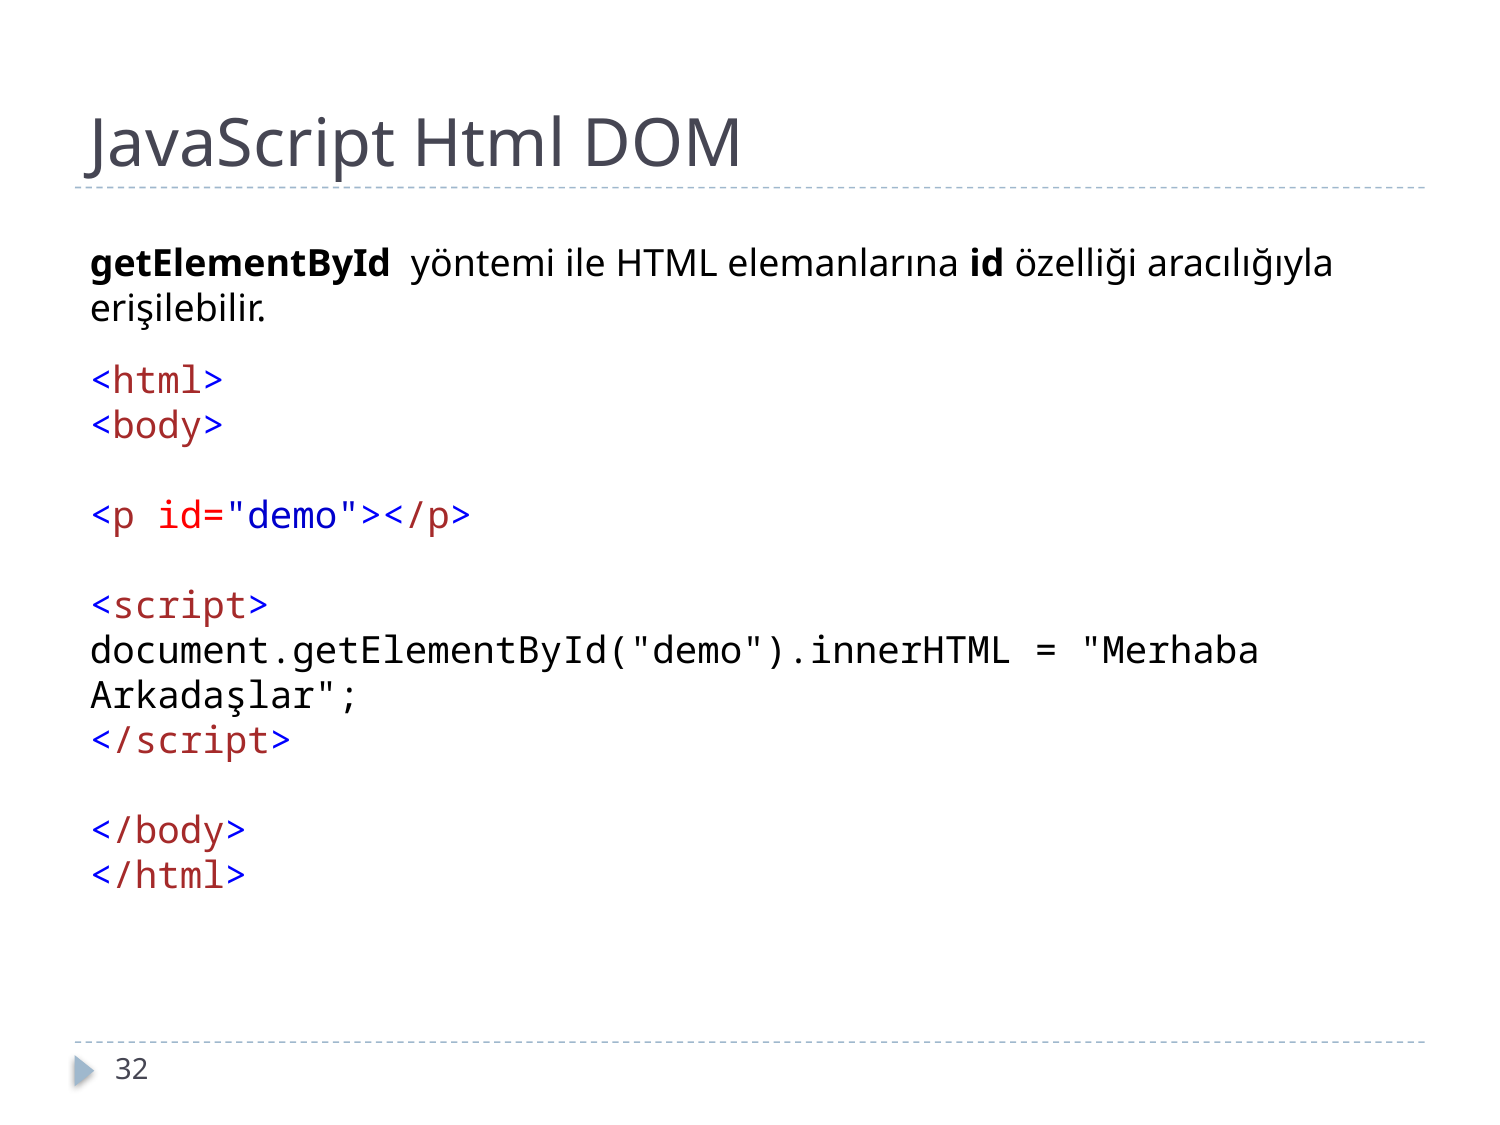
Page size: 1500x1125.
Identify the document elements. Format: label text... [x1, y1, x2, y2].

title JavaScript Html DOM [75, 24, 1425, 188]
slide_number 32 [100, 1042, 426, 1103]
text_box <html> <body> <p id="demo"></p> <script> document.getElementById("demo").innerHTML = "Merhaba Arkadaşlar"; </script> </body> </html> [74, 348, 1475, 904]
text_box getElementById yöntemi ile HTML elemanlarına id özelliği aracılığıyla erişilebilir. [74, 231, 1425, 337]
